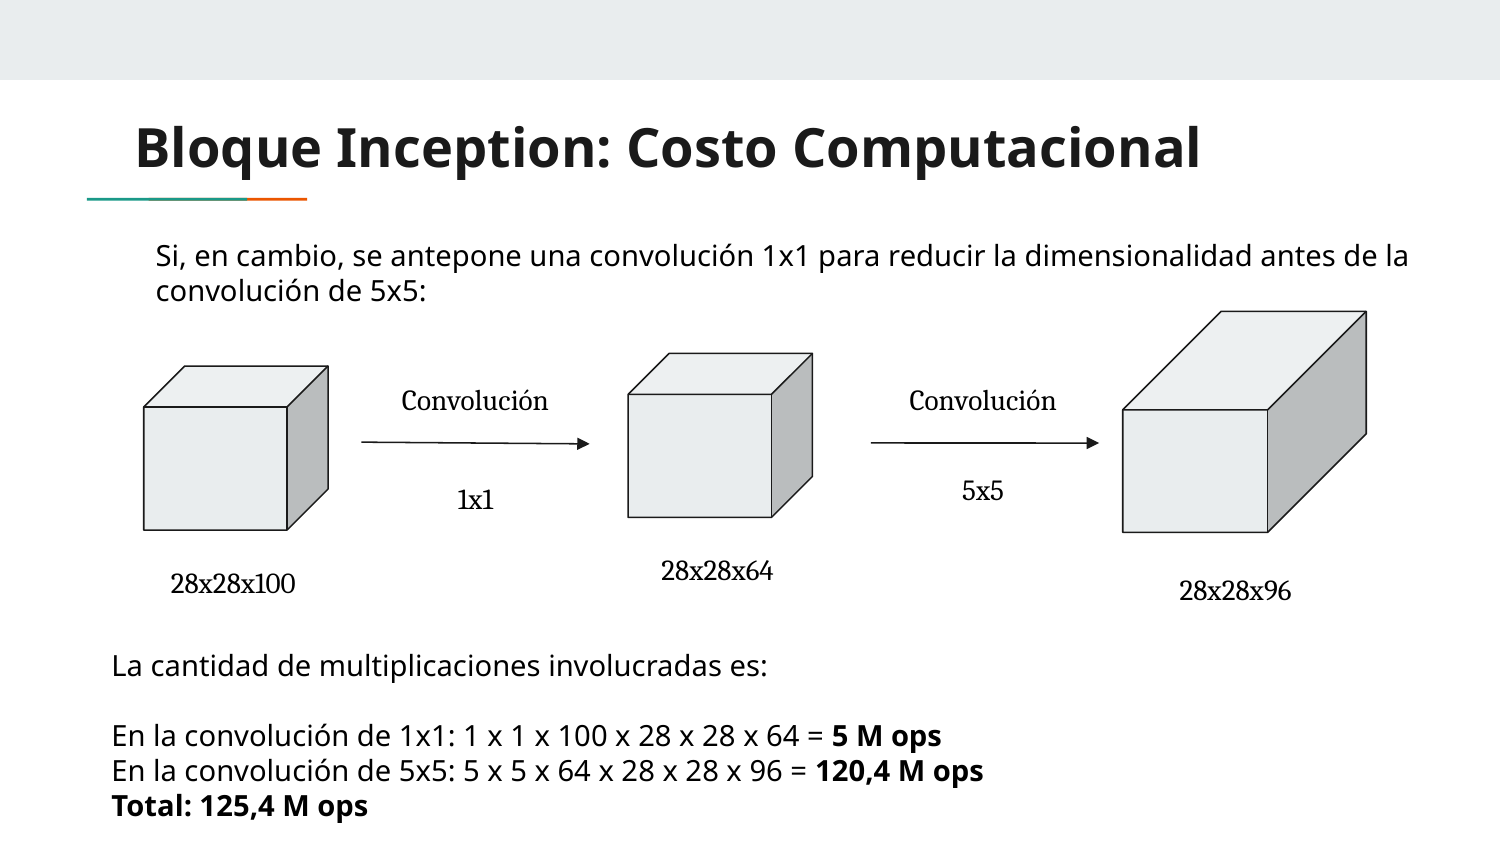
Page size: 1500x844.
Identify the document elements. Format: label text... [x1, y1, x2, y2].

title Bloque Inception: Costo Computacional [119, 98, 1381, 187]
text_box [614, 353, 822, 603]
text_box Si, en cambio, se antepone una convolución 1x1 para reducir la dimensionalidad antes de la convolución de 5x5: [140, 221, 1451, 322]
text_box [129, 365, 337, 615]
text_box Convolución [880, 366, 1087, 432]
text_box La cantidad de multiplicaciones involucradas es: En la convolución de 1x1: 1 x 1 x 100 x 28 x 28 x 64 = 5 M ops En la convolución de 5x5: 5 x 5 x 64 x 28 x 28 x 96 = 120,4 M ops Total: 125,4 M ops [96, 632, 1416, 838]
text_box 1x1 [372, 465, 579, 531]
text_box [361, 441, 590, 445]
text_box 5x5 [880, 455, 1087, 521]
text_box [1122, 311, 1367, 622]
text_box Convolución [372, 366, 579, 432]
